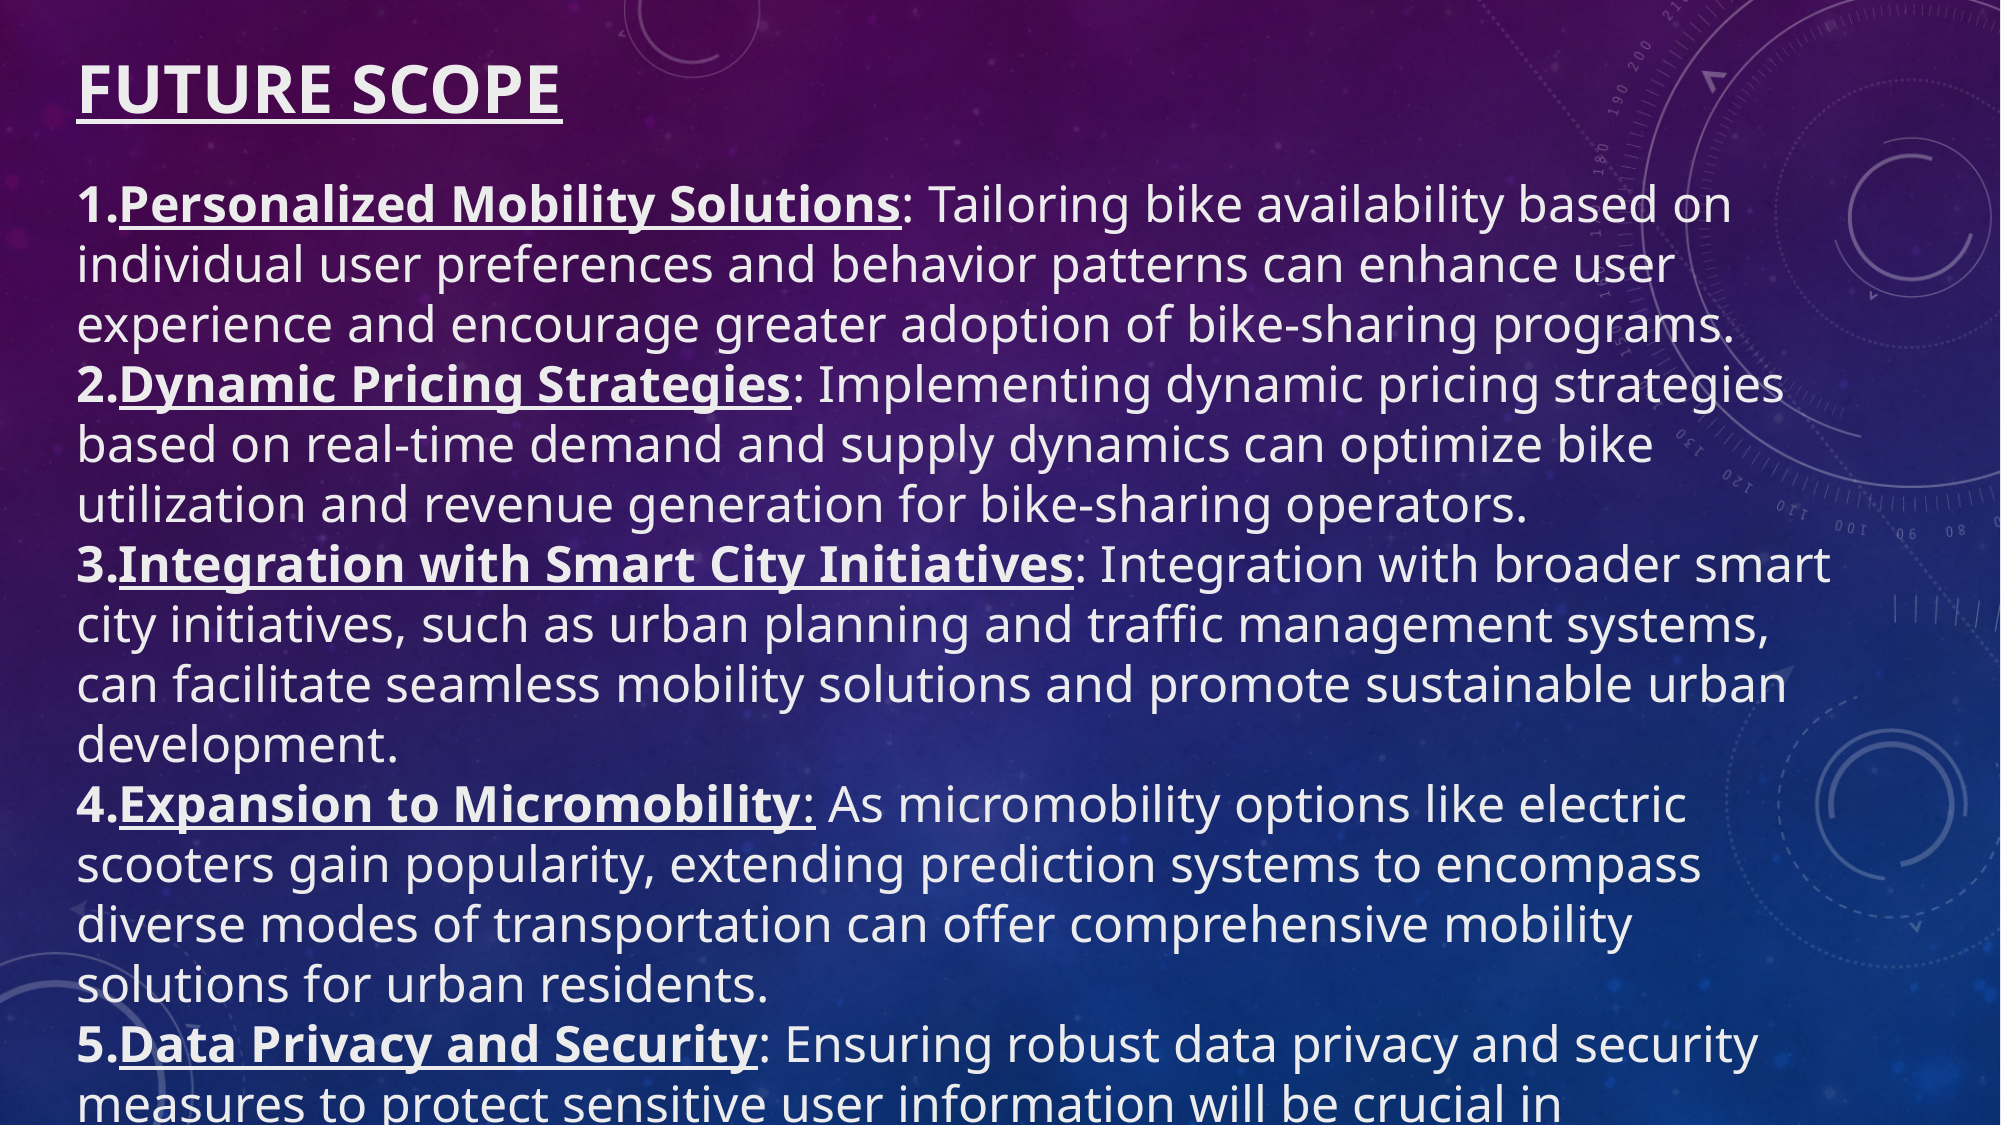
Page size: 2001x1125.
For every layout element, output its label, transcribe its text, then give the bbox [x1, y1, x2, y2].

picture [0, 0, 2001, 1125]
text_box FUTURE SCOPE Personalized Mobility Solutions: Tailoring bike availability based on individual user preferences and behavior patterns can enhance user experience and encourage greater adoption of bike-sharing programs. Dynamic Pricing Strategies: Implementing dynamic pricing strategies based on real-time demand and supply dynamics can optimize bike utilization and revenue generation for bike-sharing operators. Integration with Smart City Initiatives: Integration with broader smart city initiatives, such as urban planning and traffic management systems, can facilitate seamless mobility solutions and promote sustainable urban development. Expansion to Micromobility: As micromobility options like electric scooters gain popularity, extending prediction systems to encompass diverse modes of transportation can offer comprehensive mobility solutions for urban residents. Data Privacy and Security: Ensuring robust data privacy and security measures to protect sensitive user information will be crucial in maintaining public trust and confidence in bike-sharing systems. [61, 39, 1864, 1125]
